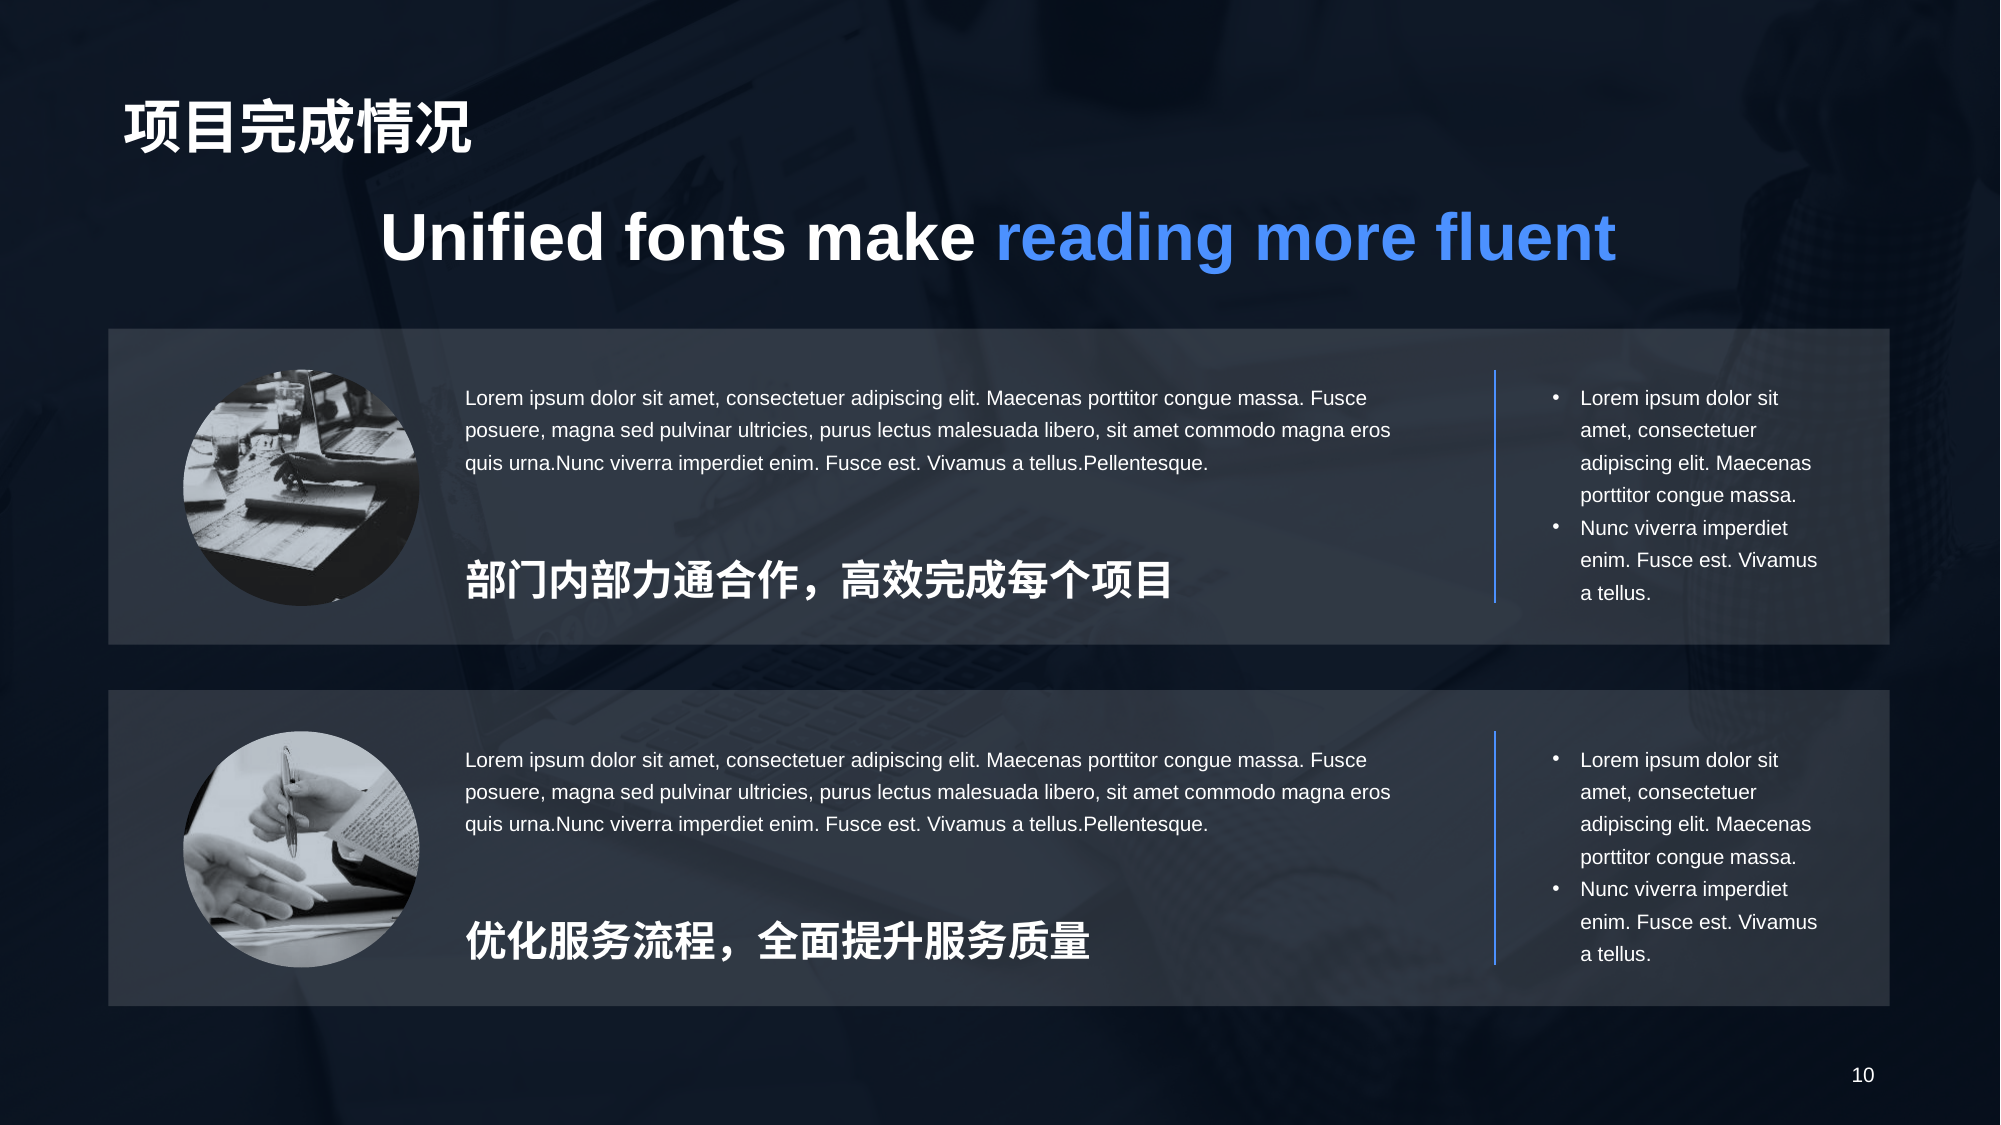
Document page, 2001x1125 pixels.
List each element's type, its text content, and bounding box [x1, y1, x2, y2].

title 项目完成情况 [108, 0, 1890, 169]
slide_number 10 [1452, 1056, 1890, 1092]
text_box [108, 328, 1890, 1007]
text_box Unified fonts make reading more fluent [346, 185, 1652, 281]
